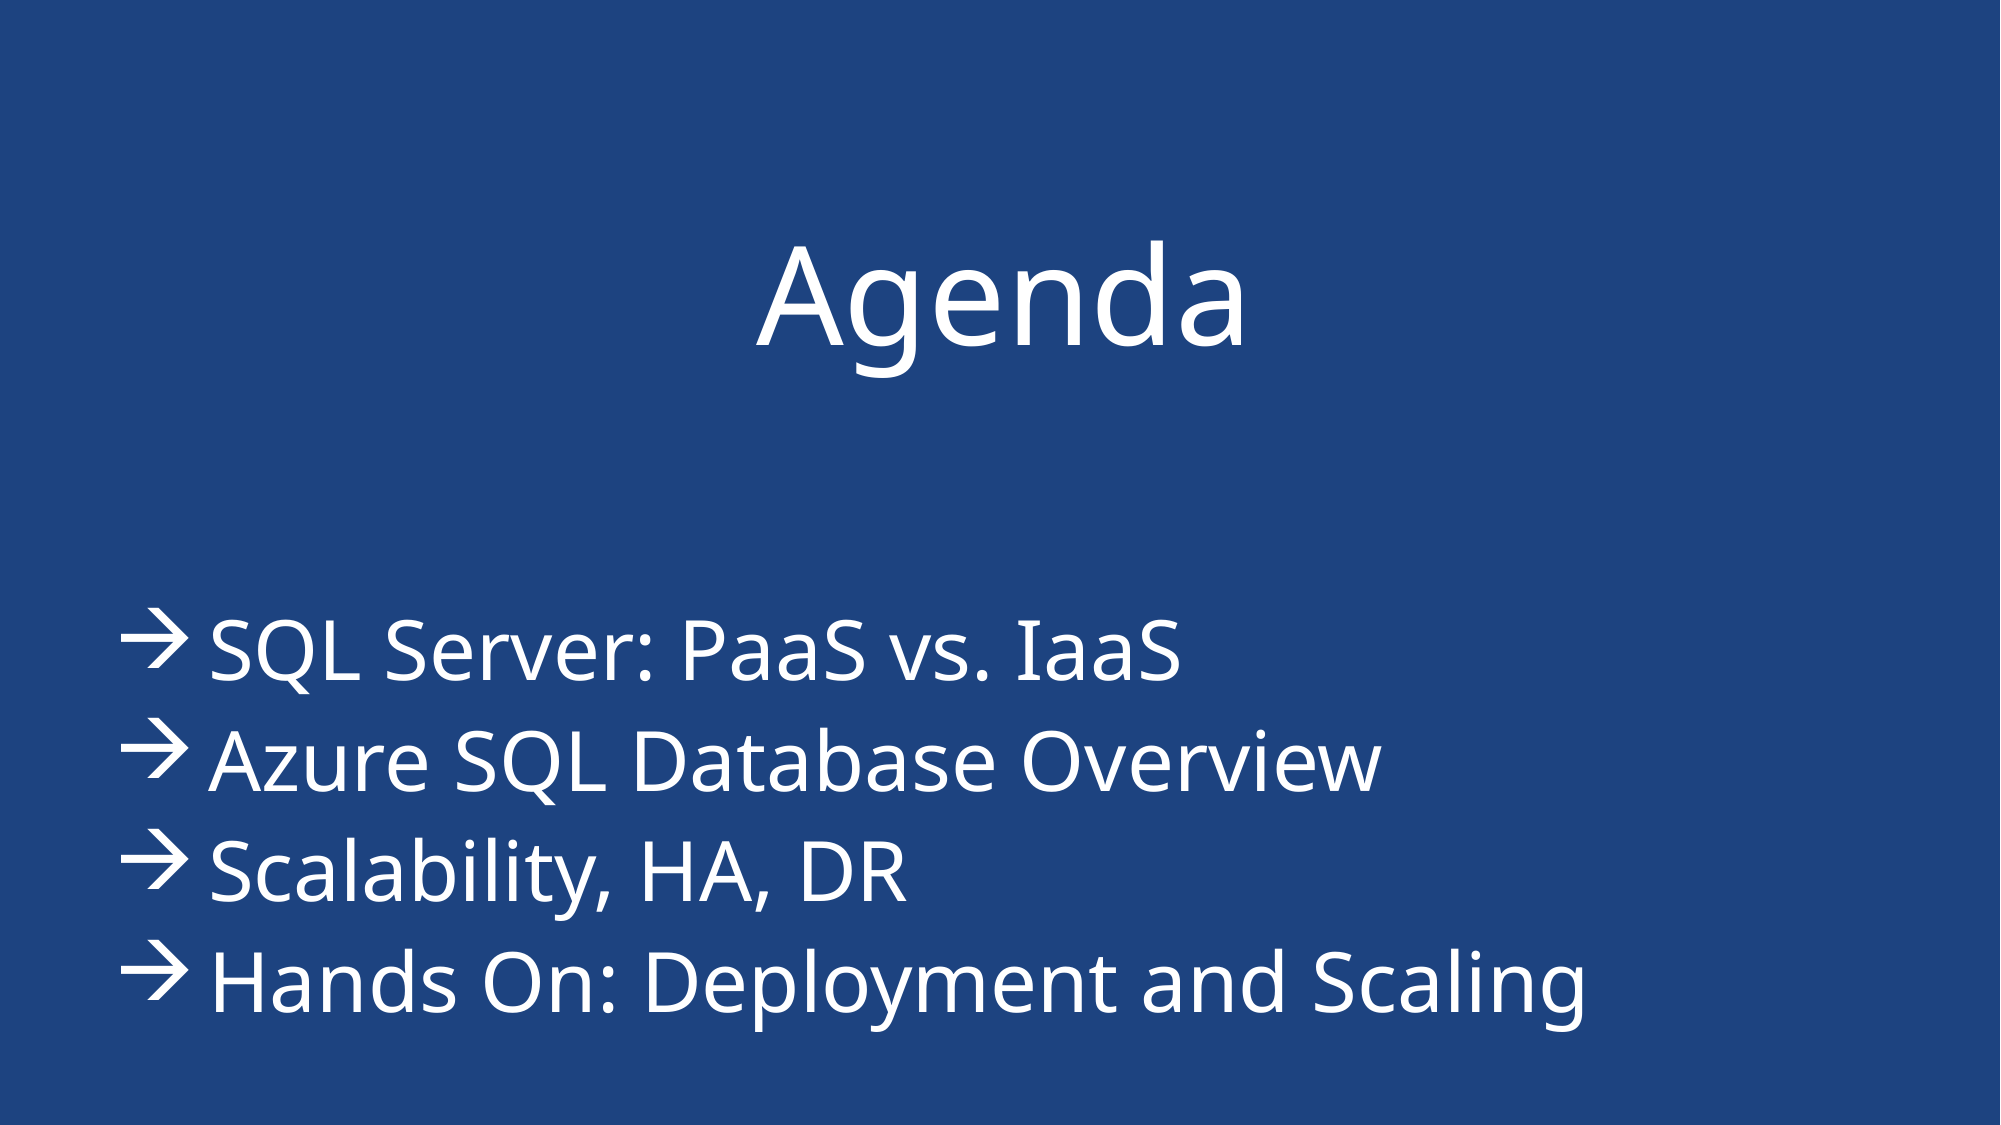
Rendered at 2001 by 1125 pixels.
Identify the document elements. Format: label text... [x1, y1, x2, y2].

title Agenda [99, 104, 1910, 497]
subtitle SQL Server: PaaS vs. IaaS Azure SQL Database Overview Scalability, HA, DR Hands On: Deployment and Scaling [99, 550, 1910, 1079]
